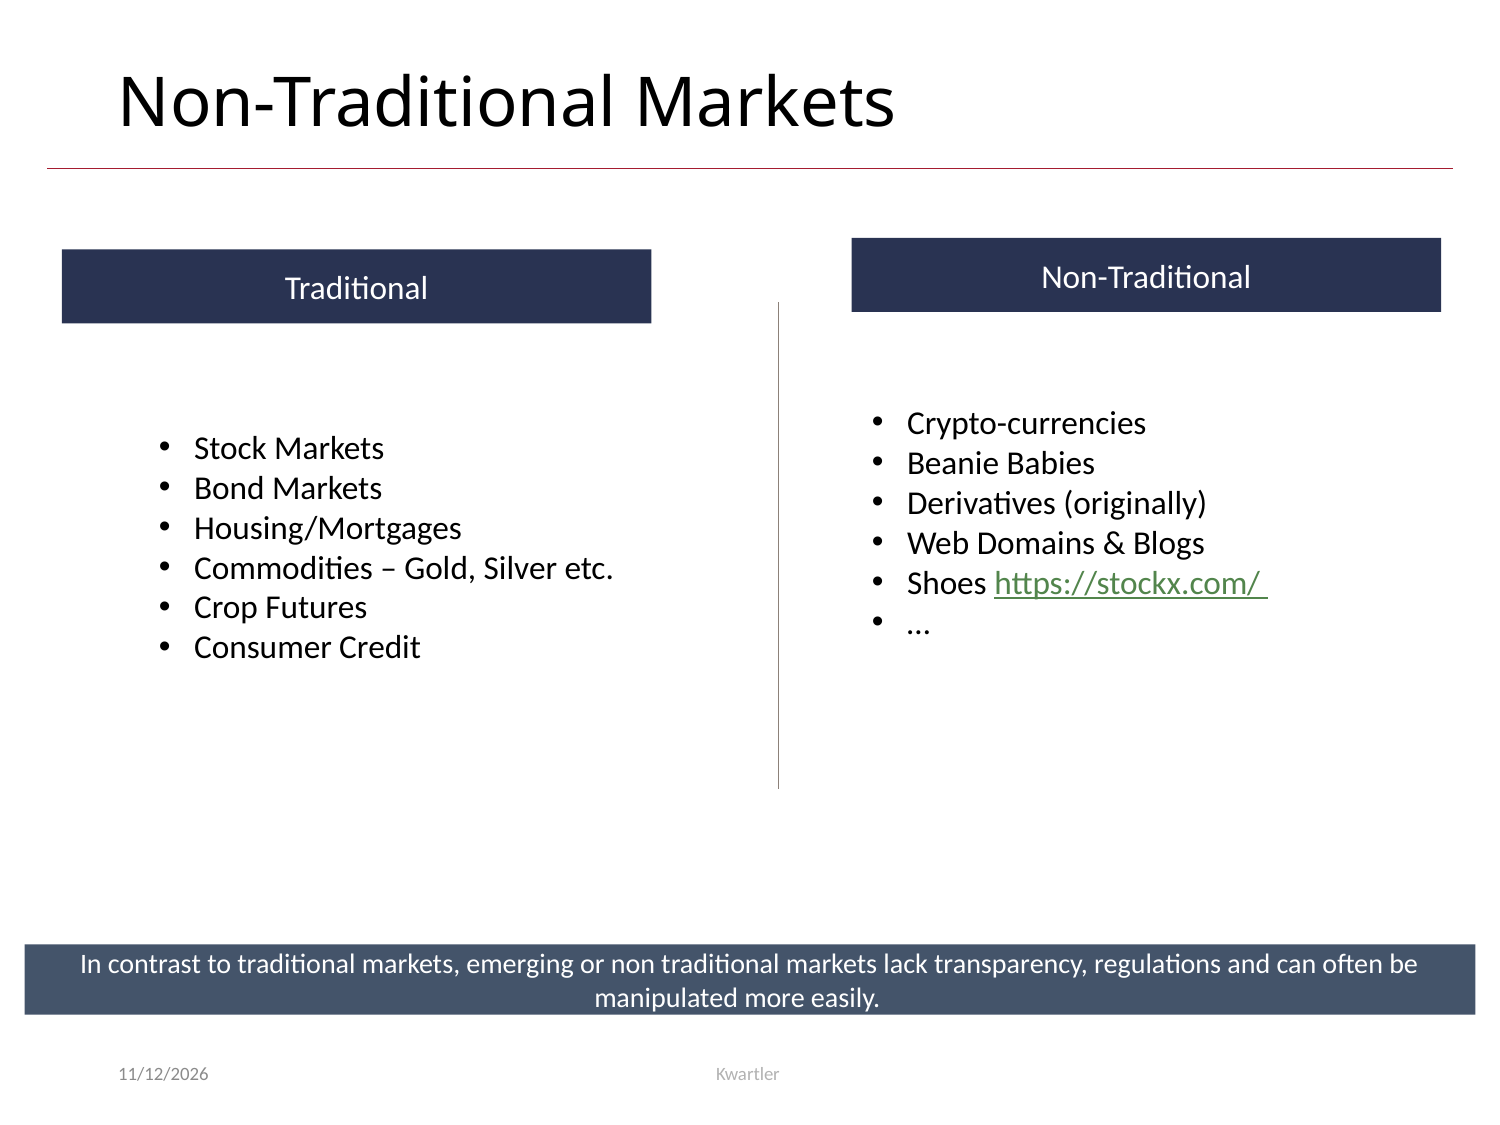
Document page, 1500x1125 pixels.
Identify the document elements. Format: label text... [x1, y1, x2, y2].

title Non-Traditional Markets [103, 59, 1397, 157]
footer Kwartler [496, 1042, 1004, 1103]
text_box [16, 237, 1442, 806]
text_box In contrast to traditional markets, emerging or non traditional markets lack transparency, regulations and can often be manipulated more easily. [24, 943, 1476, 1016]
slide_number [103, 1042, 441, 1103]
